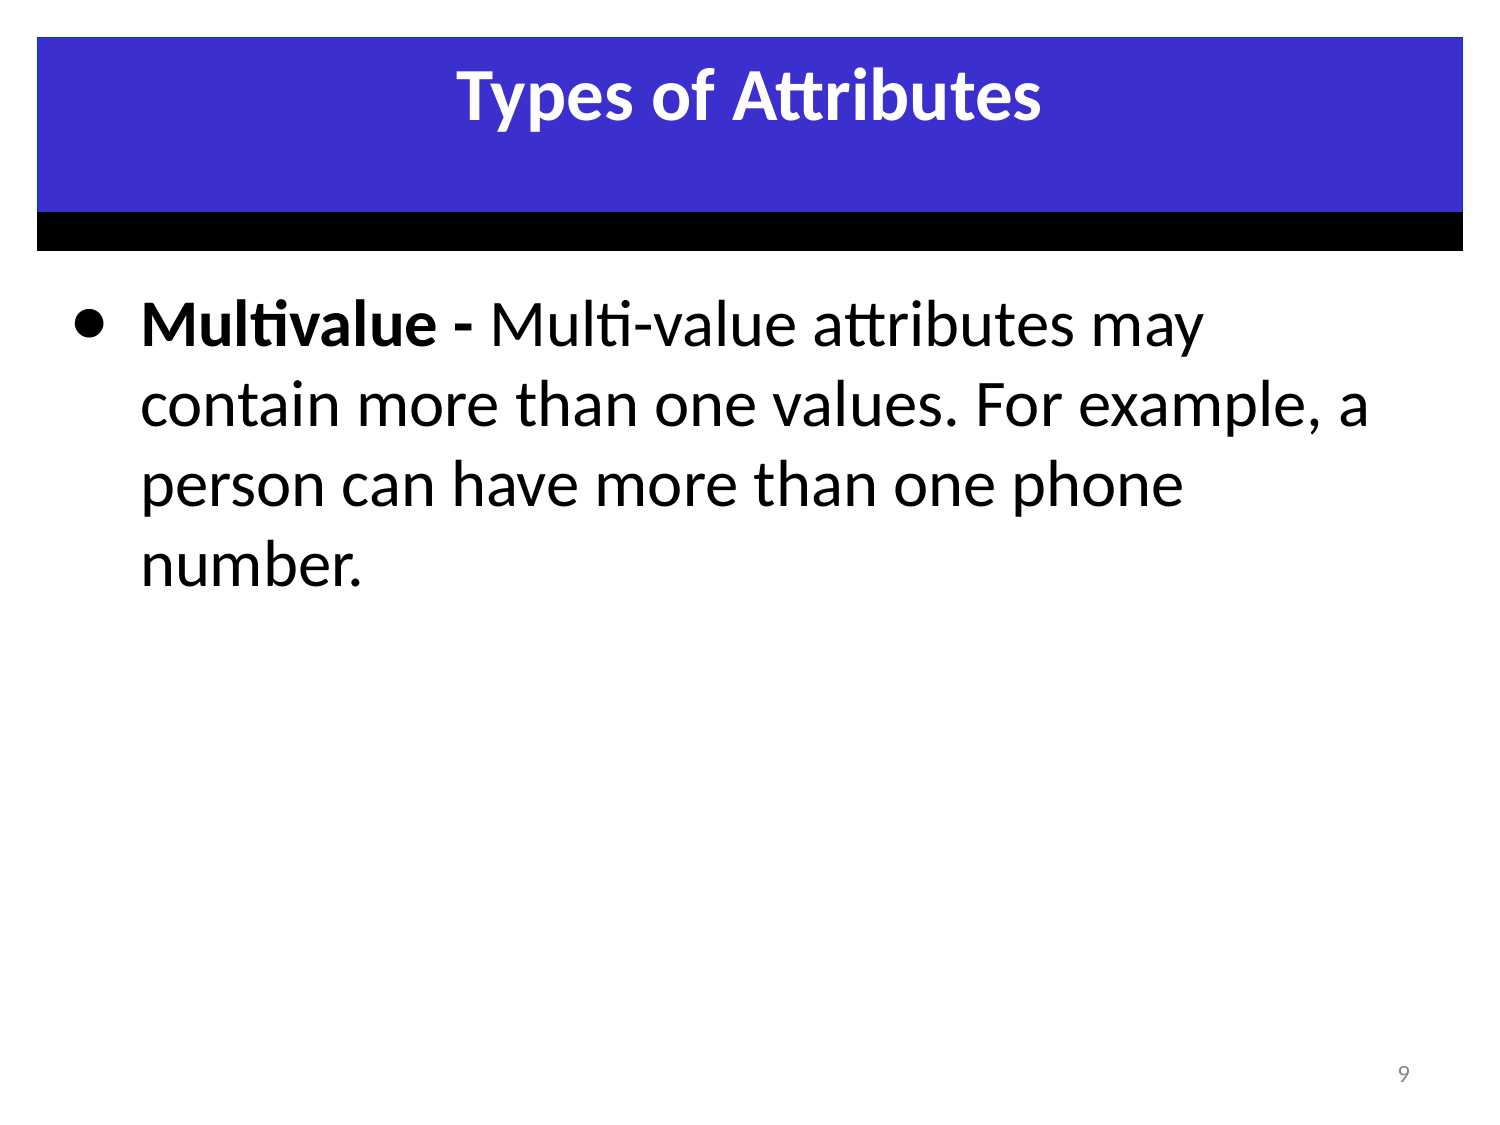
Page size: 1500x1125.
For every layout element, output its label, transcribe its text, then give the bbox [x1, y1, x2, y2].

text_box 9 [1074, 1042, 1426, 1103]
text_box Multivalue - Multi-value attributes may contain more than one values. For example, a person can have more than one phone number. [49, 272, 1400, 1015]
text_box Types of Attributes [49, 37, 1450, 213]
